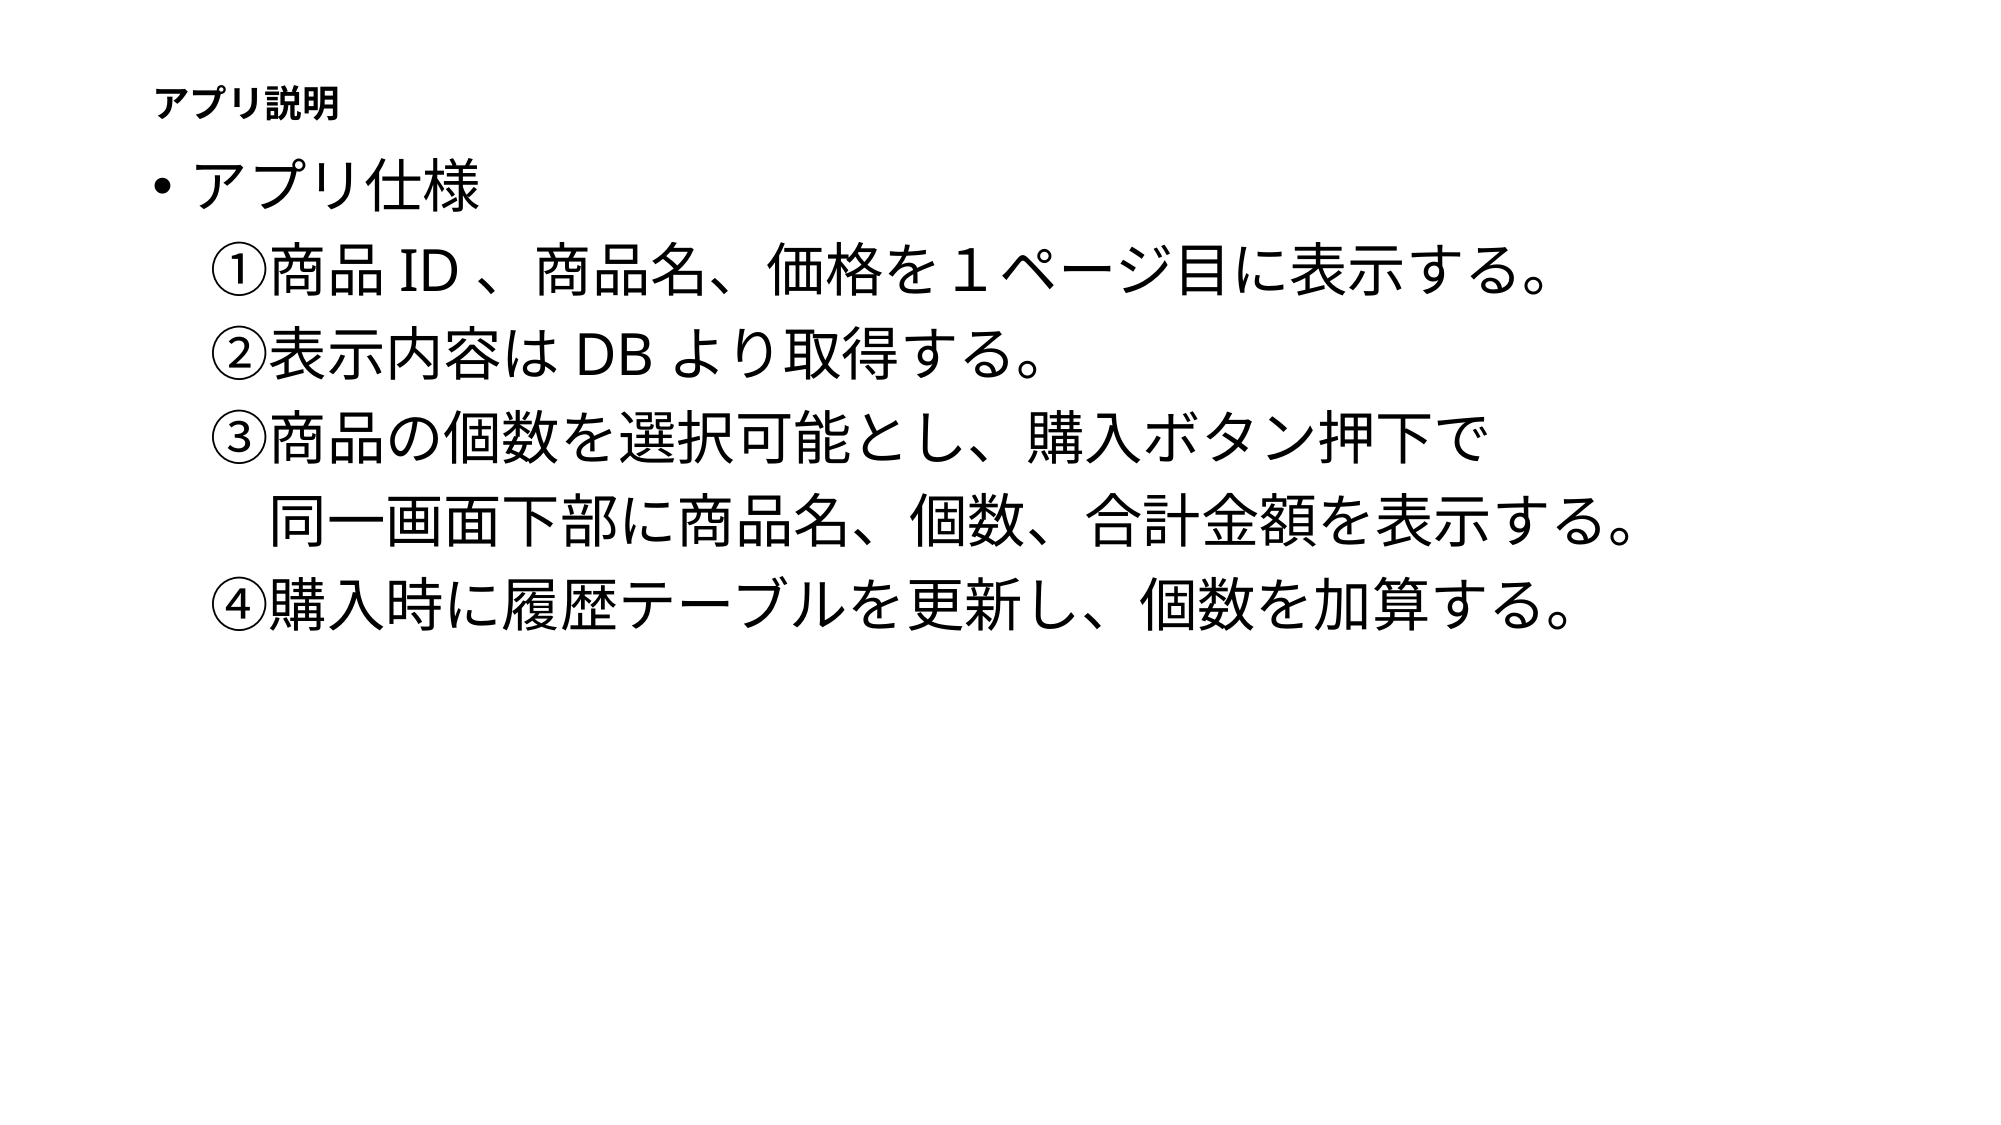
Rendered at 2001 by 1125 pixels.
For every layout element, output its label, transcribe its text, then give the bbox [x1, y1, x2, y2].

list アプリ仕様 ①商品ID、商品名、価格を１ページ目に表示する。 ②表示内容はDBより取得する。 ③商品の個数を選択可能とし、購入ボタン押下で 同一画面下部に商品名、個数、合計金額を表示する。 ④購入時に履歴テーブルを更新し、個数を加算する。 [137, 149, 1863, 1014]
title アプリ説明 [137, 59, 1863, 149]
